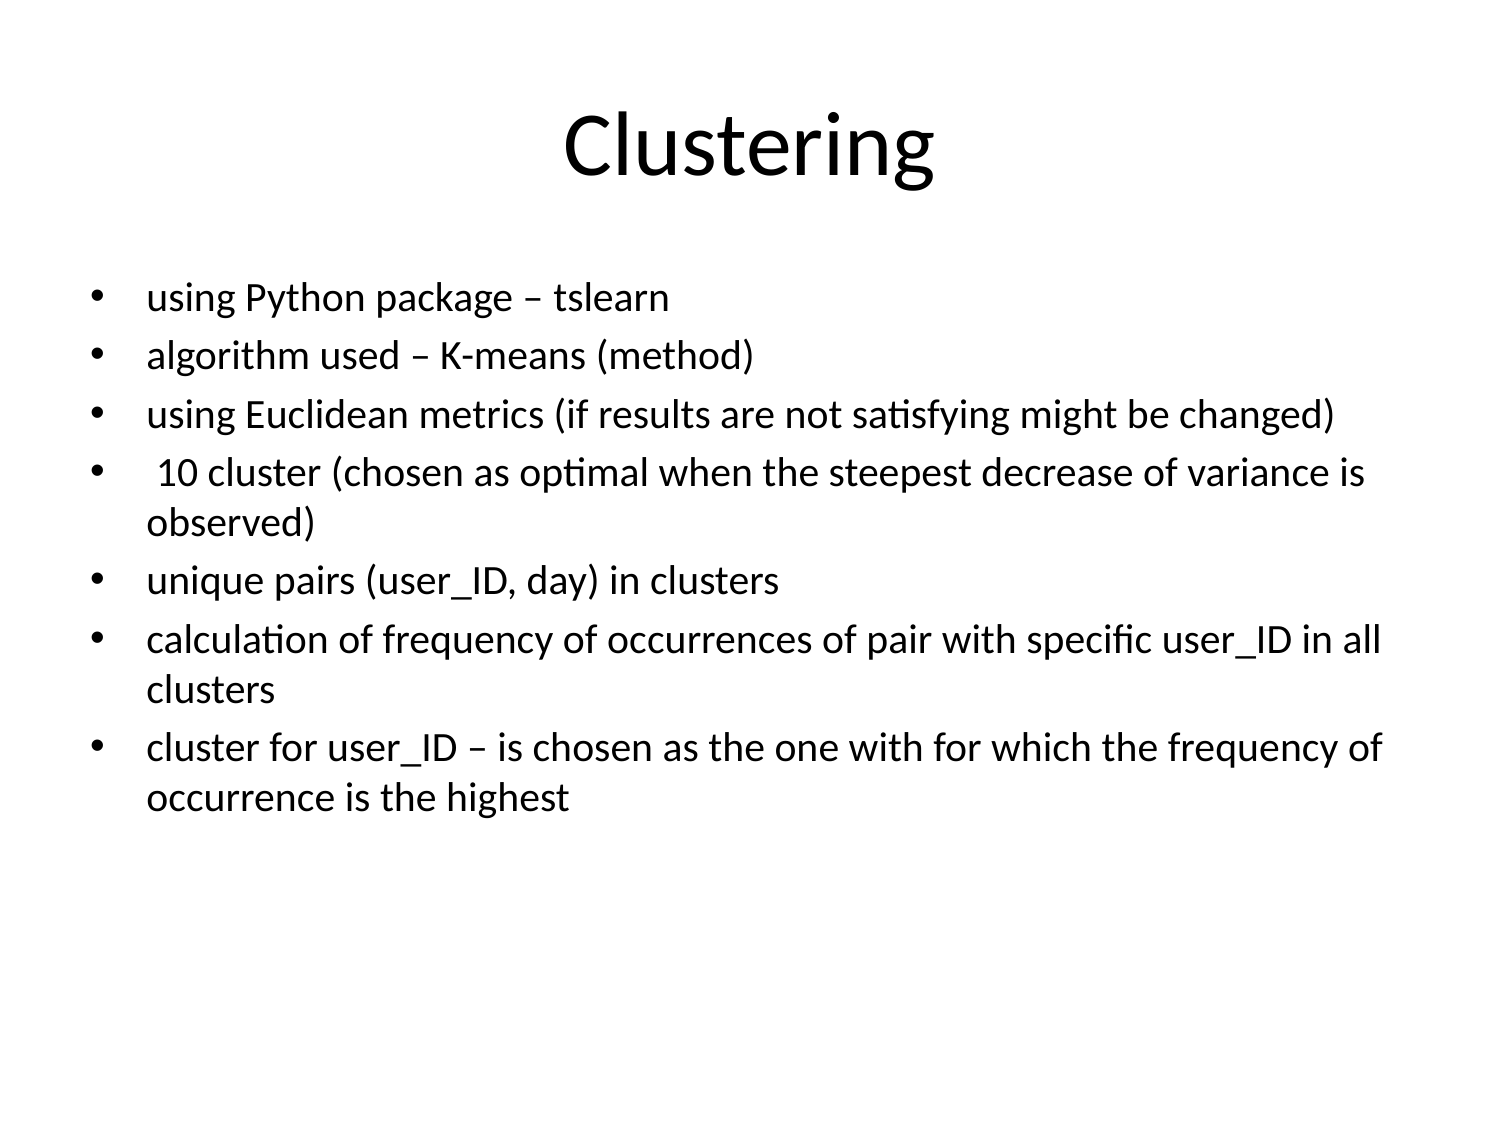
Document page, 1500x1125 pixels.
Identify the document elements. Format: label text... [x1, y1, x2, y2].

list using Python package – tslearn algorithm used – K-means (method) using Euclidean metrics (if results are not satisfying might be changed) 10 cluster (chosen as optimal when the steepest decrease of variance is observed) unique pairs (user_ID, day) in clusters calculation of frequency of occurrences of pair with specific user_ID in all clusters cluster for user_ID – is chosen as the one with for which the frequency of occurrence is the highest [75, 262, 1425, 1005]
title Clustering [75, 45, 1425, 233]
